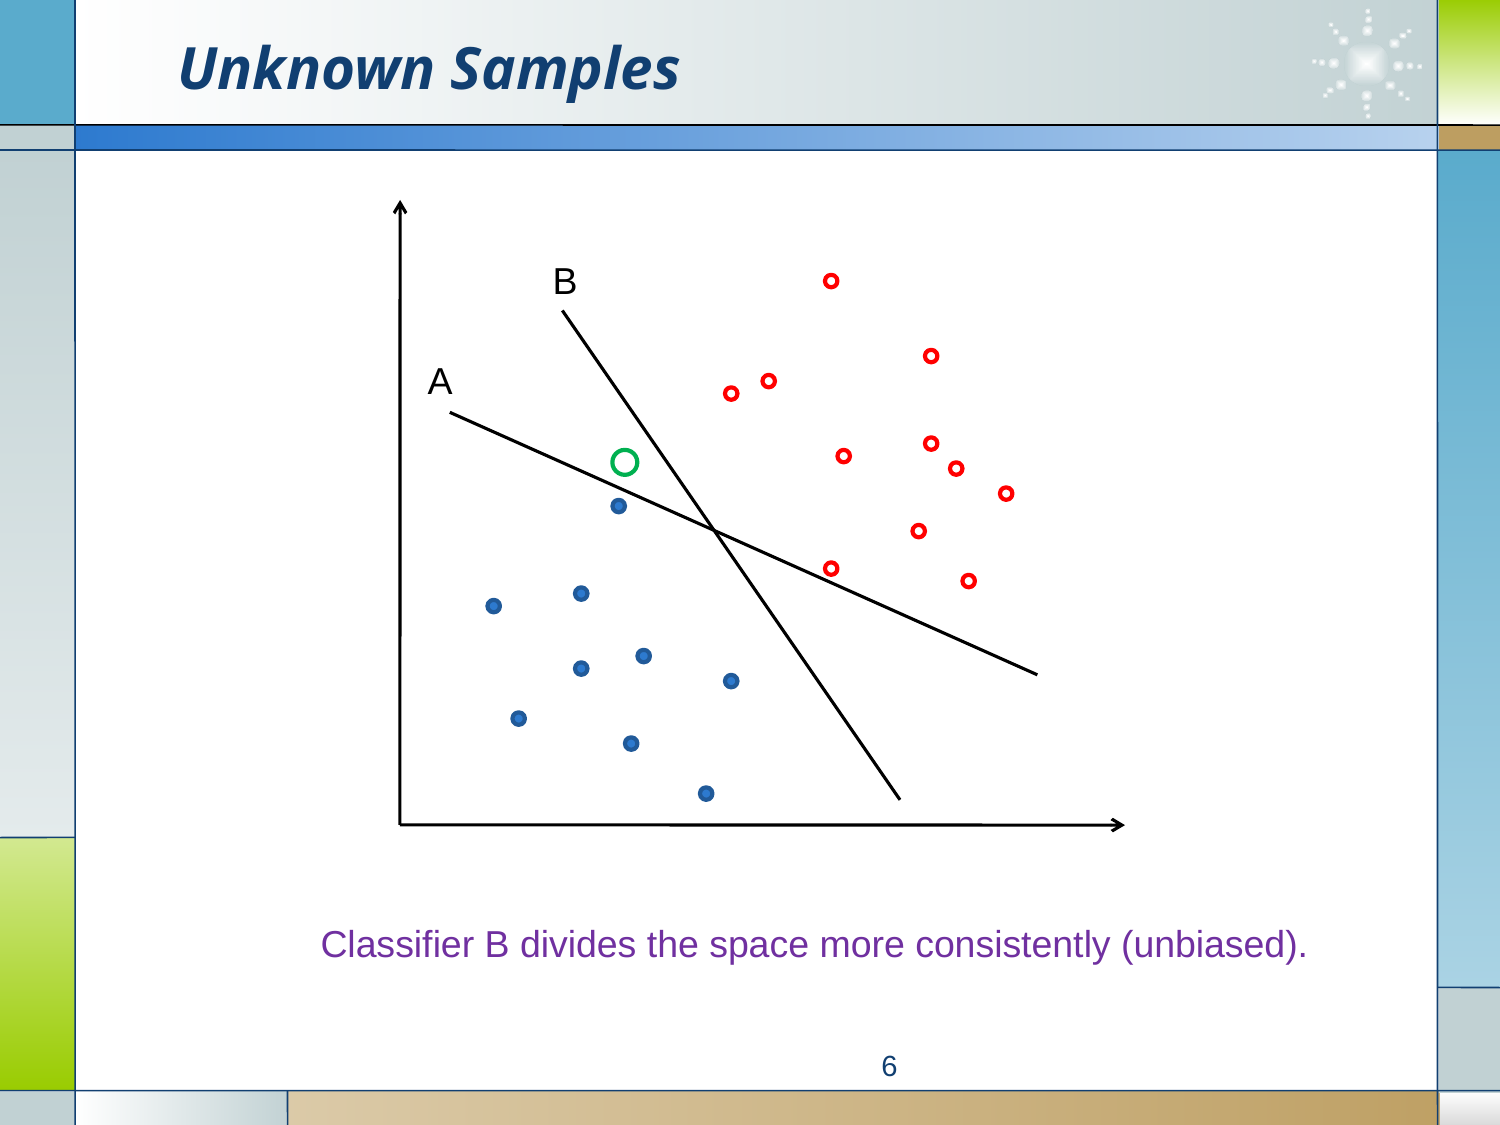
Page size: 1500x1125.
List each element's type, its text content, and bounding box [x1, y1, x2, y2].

text_box A [412, 349, 468, 410]
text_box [562, 310, 901, 801]
slide_number 6 [562, 1039, 913, 1081]
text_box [904, 412, 1038, 676]
text_box [922, 347, 940, 365]
text_box [822, 272, 840, 290]
title Unknown Samples [162, 19, 1263, 113]
text_box B [537, 249, 593, 310]
text_box [510, 710, 527, 727]
text_box Classifier B divides the space more consistently (unbiased). [305, 912, 1324, 973]
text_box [449, 412, 557, 676]
